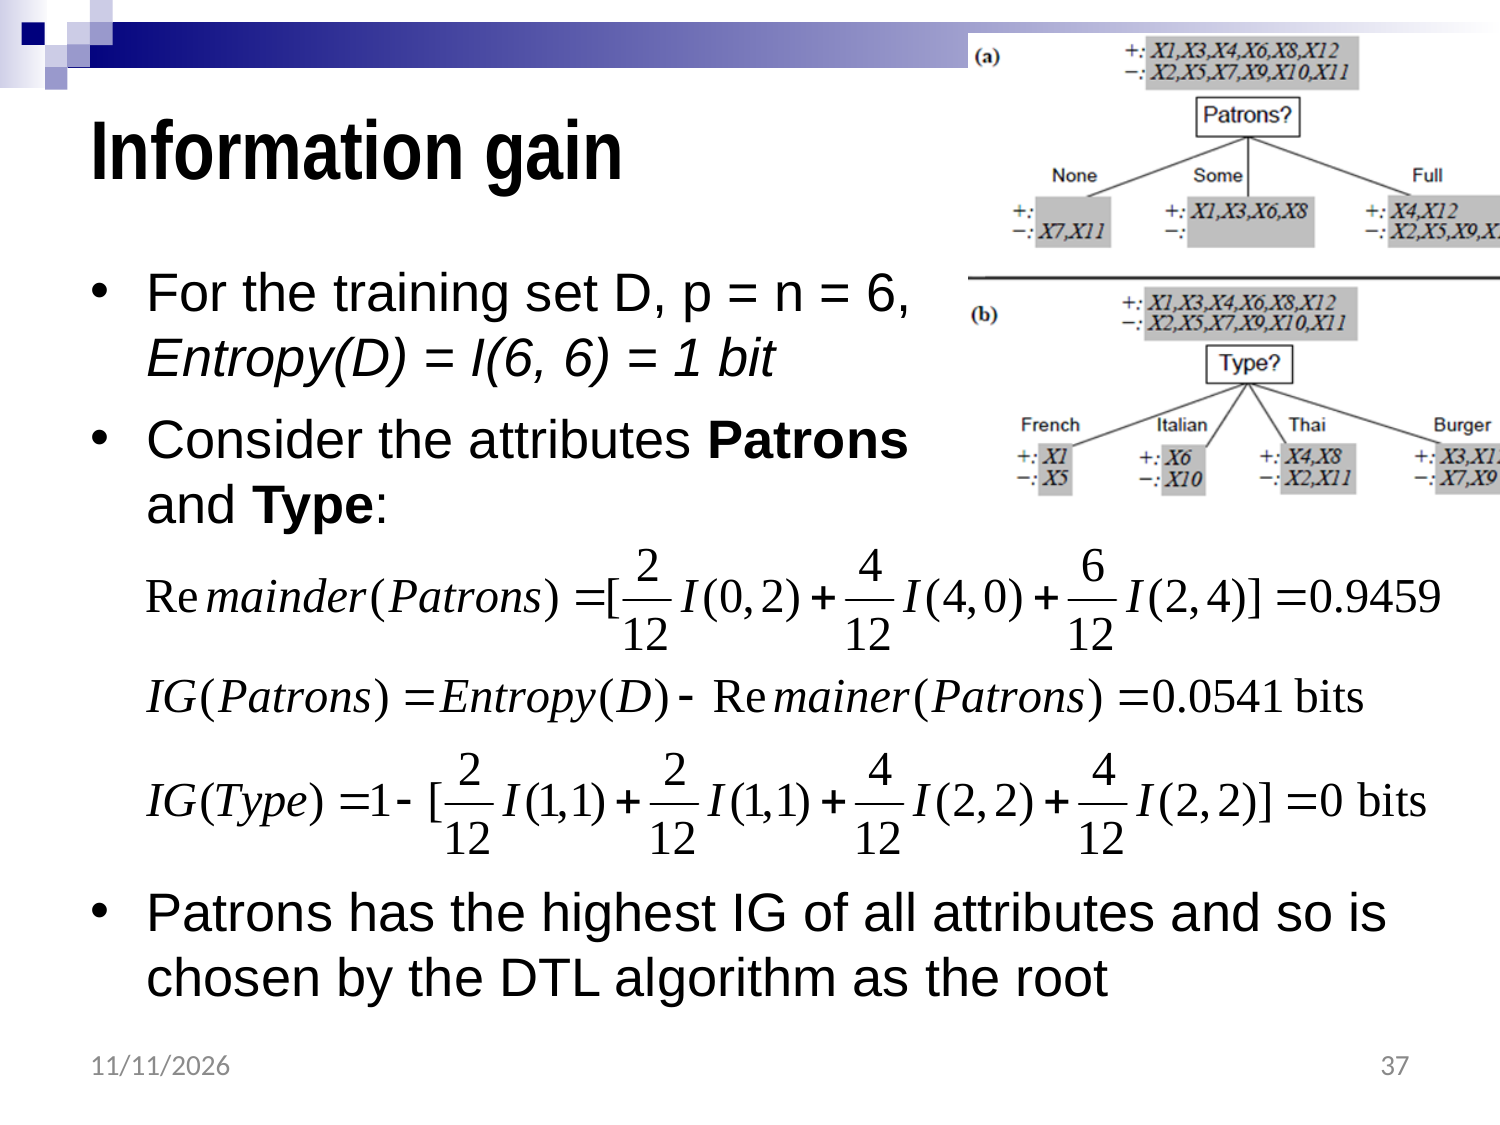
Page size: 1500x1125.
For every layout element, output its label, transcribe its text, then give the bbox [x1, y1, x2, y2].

slide_number 37 [1074, 1037, 1425, 1091]
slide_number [75, 1037, 425, 1091]
list For the training set D, p = n = 6, Entropy(D) = I(6, 6) = 1 bit Consider the attributes Patrons and Type: Patrons has the highest IG of all attributes and so is chosen by the DTL algorithm as the root [75, 249, 1425, 1013]
picture [968, 33, 1500, 501]
title Information gain [75, 67, 963, 225]
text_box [137, 533, 1450, 863]
